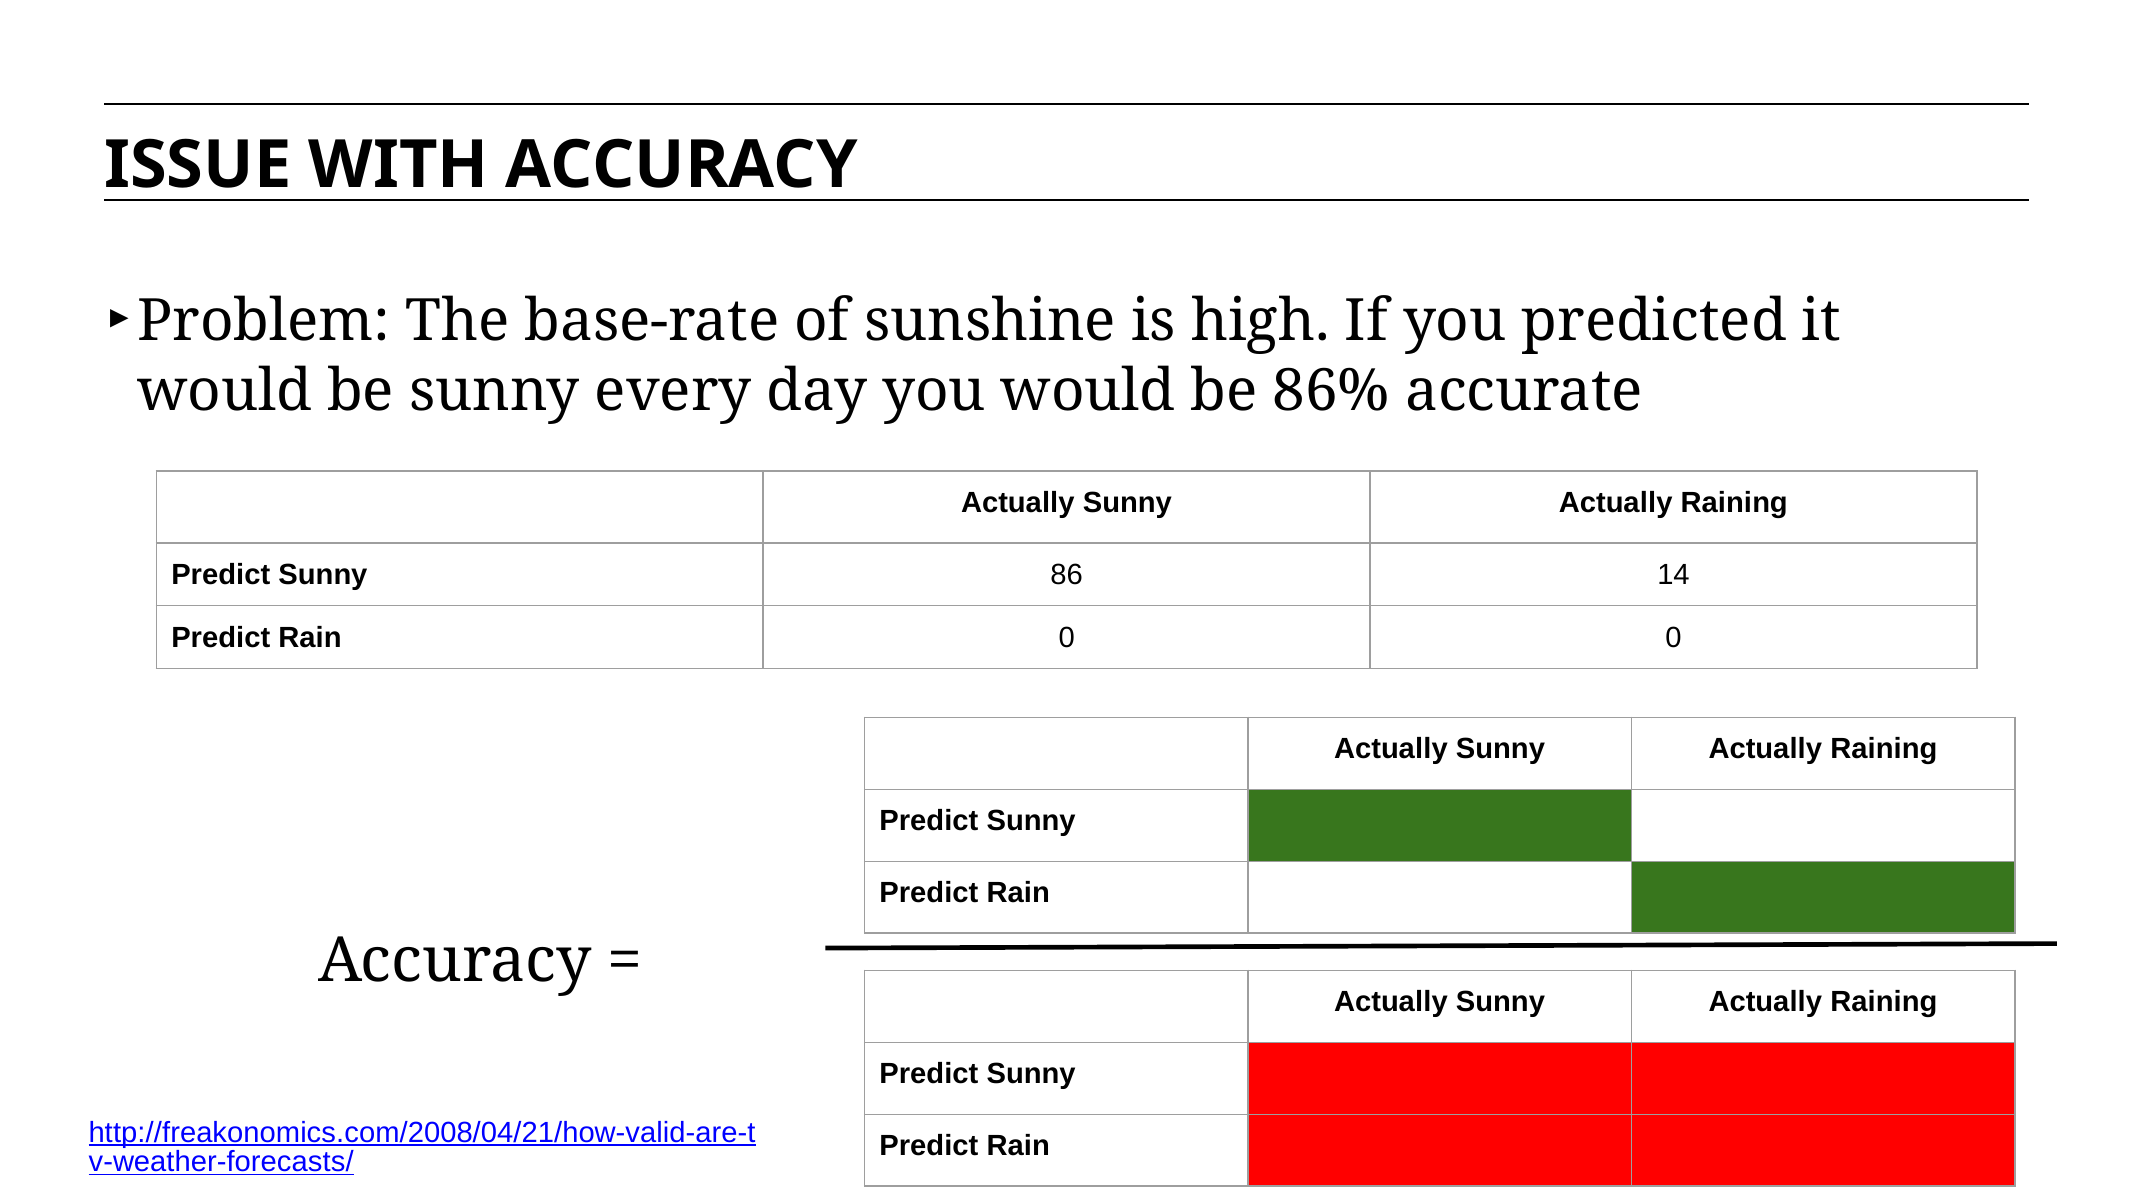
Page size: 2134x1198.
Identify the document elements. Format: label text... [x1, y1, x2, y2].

table_cell Predict Rain [865, 1115, 1247, 1185]
table_cell Predict Sunny [865, 1043, 1247, 1114]
table_header Actually Sunny [1249, 718, 1631, 789]
table_cell Predict Rain [157, 606, 762, 668]
table_header Actually Raining [1371, 472, 1976, 542]
table_header Actually Raining [1632, 971, 2014, 1042]
list Problem: The base-rate of sunshine is high. If you predicted it would be sunny every day you would be 86% accurate [104, 212, 2030, 837]
table_cell [1632, 1115, 2014, 1185]
table_cell Predict Sunny [865, 790, 1247, 861]
table_cell 86 [764, 544, 1369, 605]
table_cell [1632, 1043, 2014, 1114]
table_cell 0 [1371, 606, 1976, 668]
table_cell Predict Sunny [157, 544, 762, 605]
table_header [865, 971, 1247, 1042]
table_header [865, 718, 1247, 789]
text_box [825, 943, 2057, 949]
table_cell [1249, 1115, 1631, 1185]
table_cell [1249, 790, 1631, 861]
table_cell 0 [764, 606, 1369, 668]
table_cell [1632, 862, 2014, 932]
table_cell Predict Rain [865, 862, 1247, 932]
text_box http://freakonomics.com/2008/04/21/how-valid-are-tv-weather-forecasts/ [73, 1064, 772, 1198]
table_header Actually Raining [1632, 718, 2014, 789]
table_cell [1249, 1043, 1631, 1114]
text_box ISSUE WITH ACCURACY [104, 120, 2030, 192]
table_header [157, 472, 762, 542]
table_header Actually Sunny [764, 472, 1369, 542]
table_header Actually Sunny [1249, 971, 1631, 1042]
table_cell [1249, 862, 1631, 932]
table_cell [1632, 790, 2014, 861]
table_cell 14 [1371, 544, 1976, 605]
text_box Accuracy = [303, 903, 772, 989]
